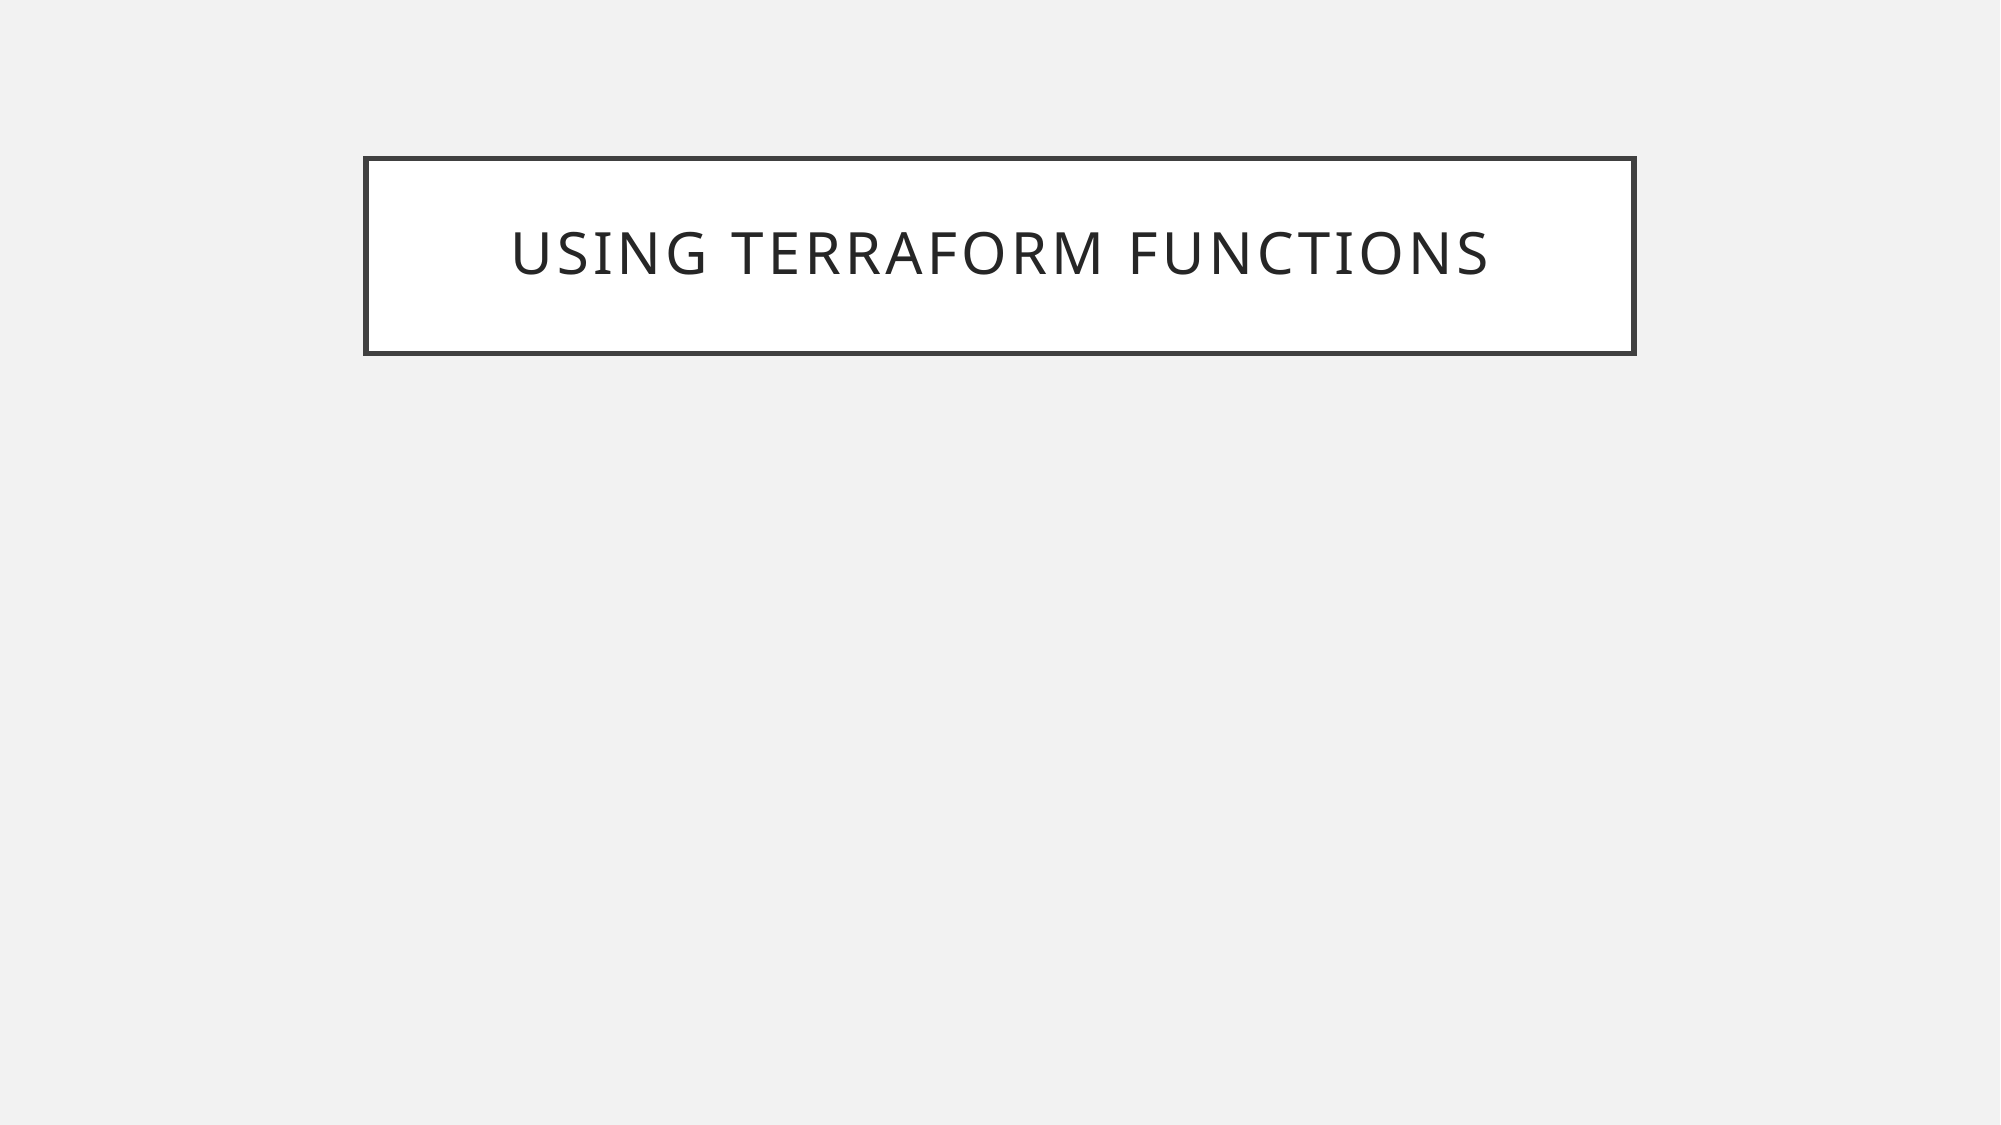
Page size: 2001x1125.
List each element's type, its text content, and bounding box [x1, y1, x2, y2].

title Using Terraform Functions [363, 156, 1637, 356]
